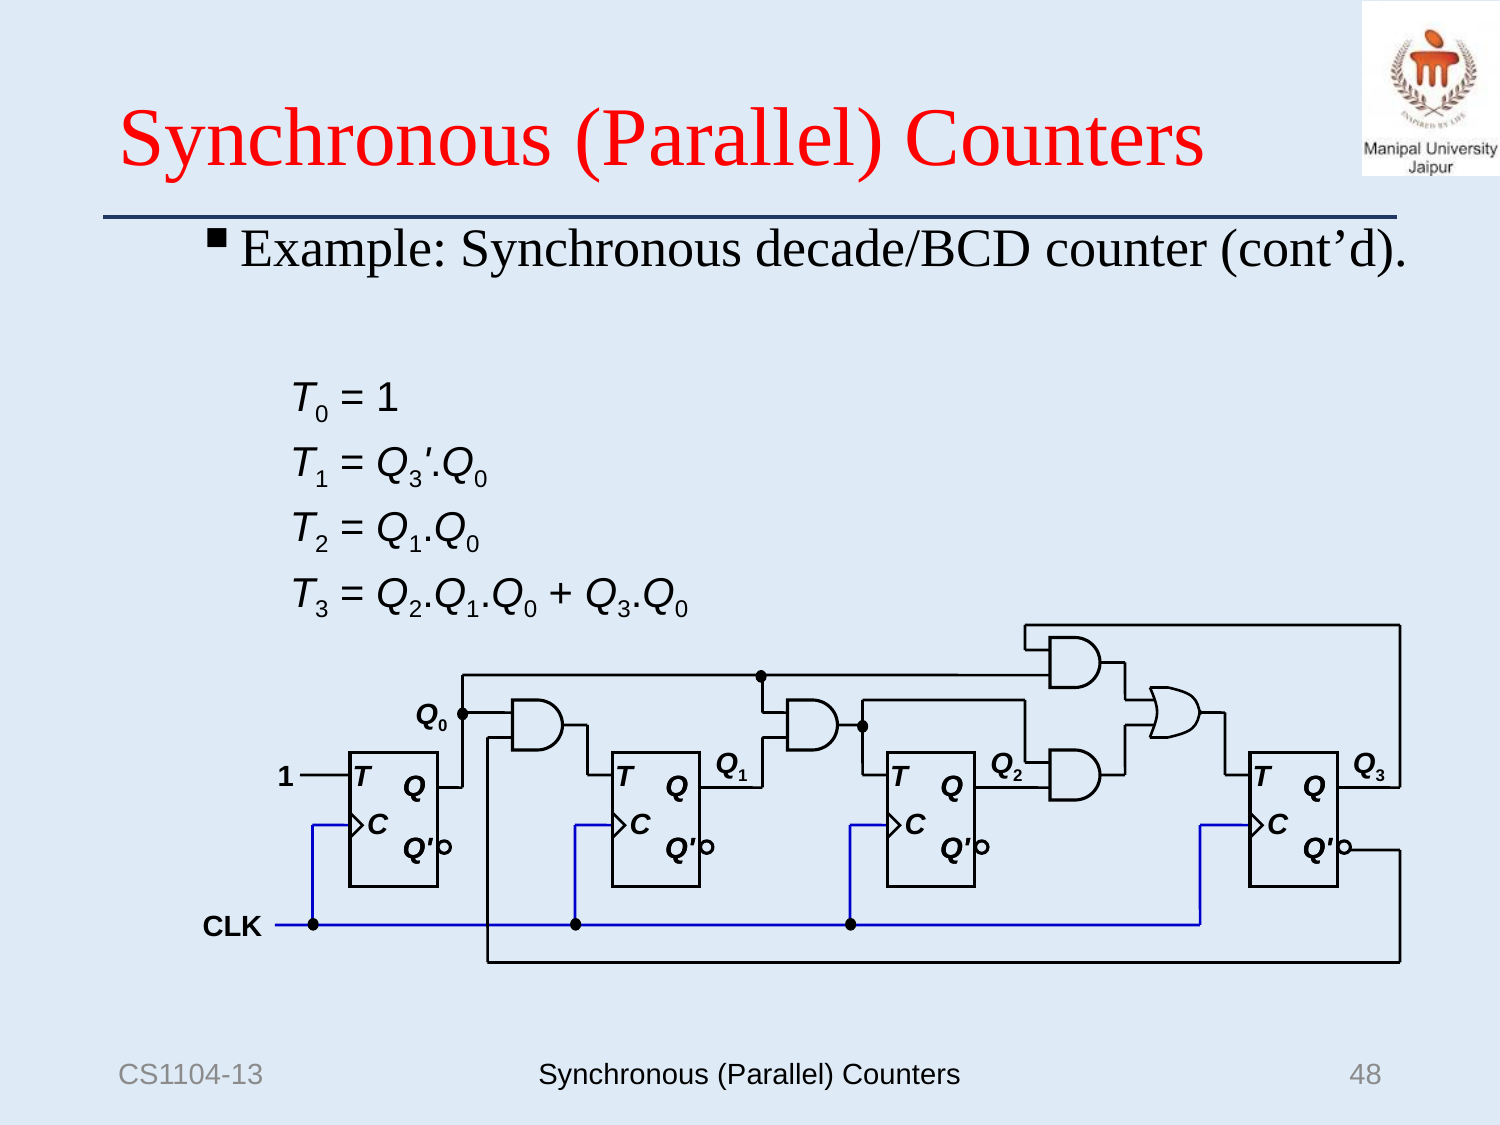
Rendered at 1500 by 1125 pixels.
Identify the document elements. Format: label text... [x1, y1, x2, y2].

title Synchronous (Parallel) Counters [103, 59, 1397, 217]
slide_number 48 [1059, 1042, 1397, 1103]
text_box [187, 624, 1401, 963]
list Example: Synchronous decade/BCD counter (cont’d). [187, 212, 1438, 338]
text_box T0 = 1 T1 = Q3'.Q0 T2 = Q1.Q0 T3 = Q2.Q1.Q0 + Q3.Q0 [274, 362, 738, 624]
footer Synchronous (Parallel) Counters [496, 1042, 1004, 1103]
picture [1362, 1, 1500, 176]
slide_number CS1104-13 [103, 1042, 441, 1103]
